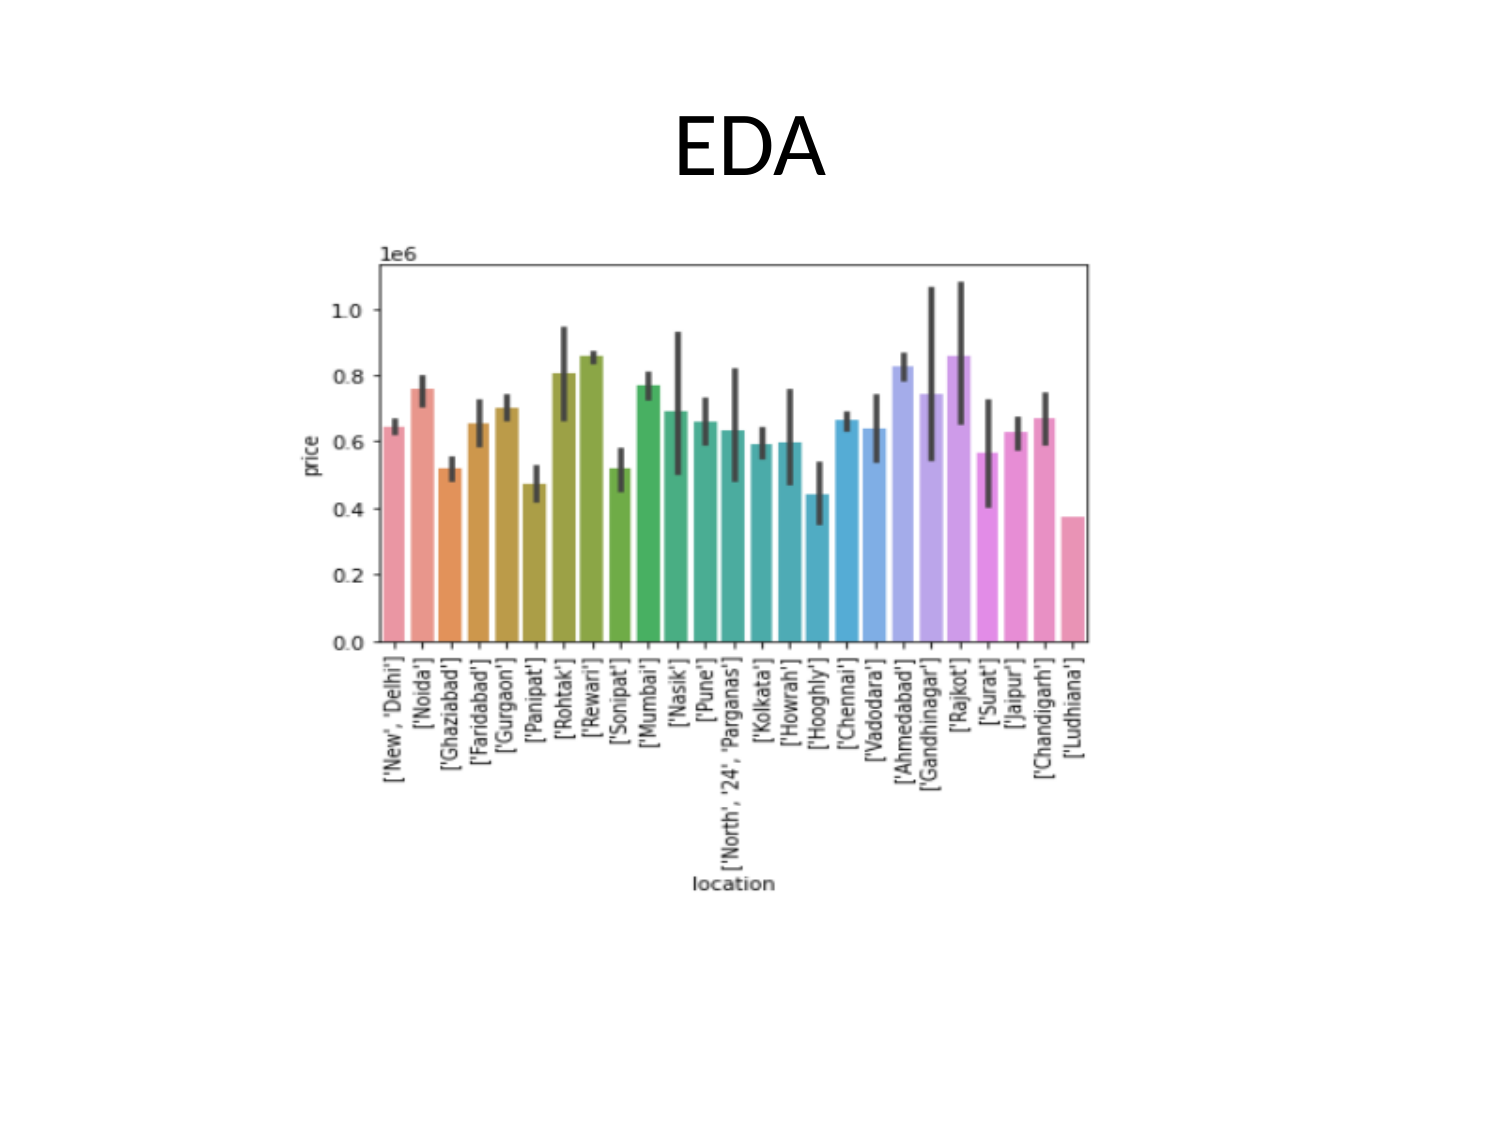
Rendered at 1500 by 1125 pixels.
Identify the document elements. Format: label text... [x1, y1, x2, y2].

title EDA [75, 45, 1425, 233]
picture [283, 232, 1500, 907]
